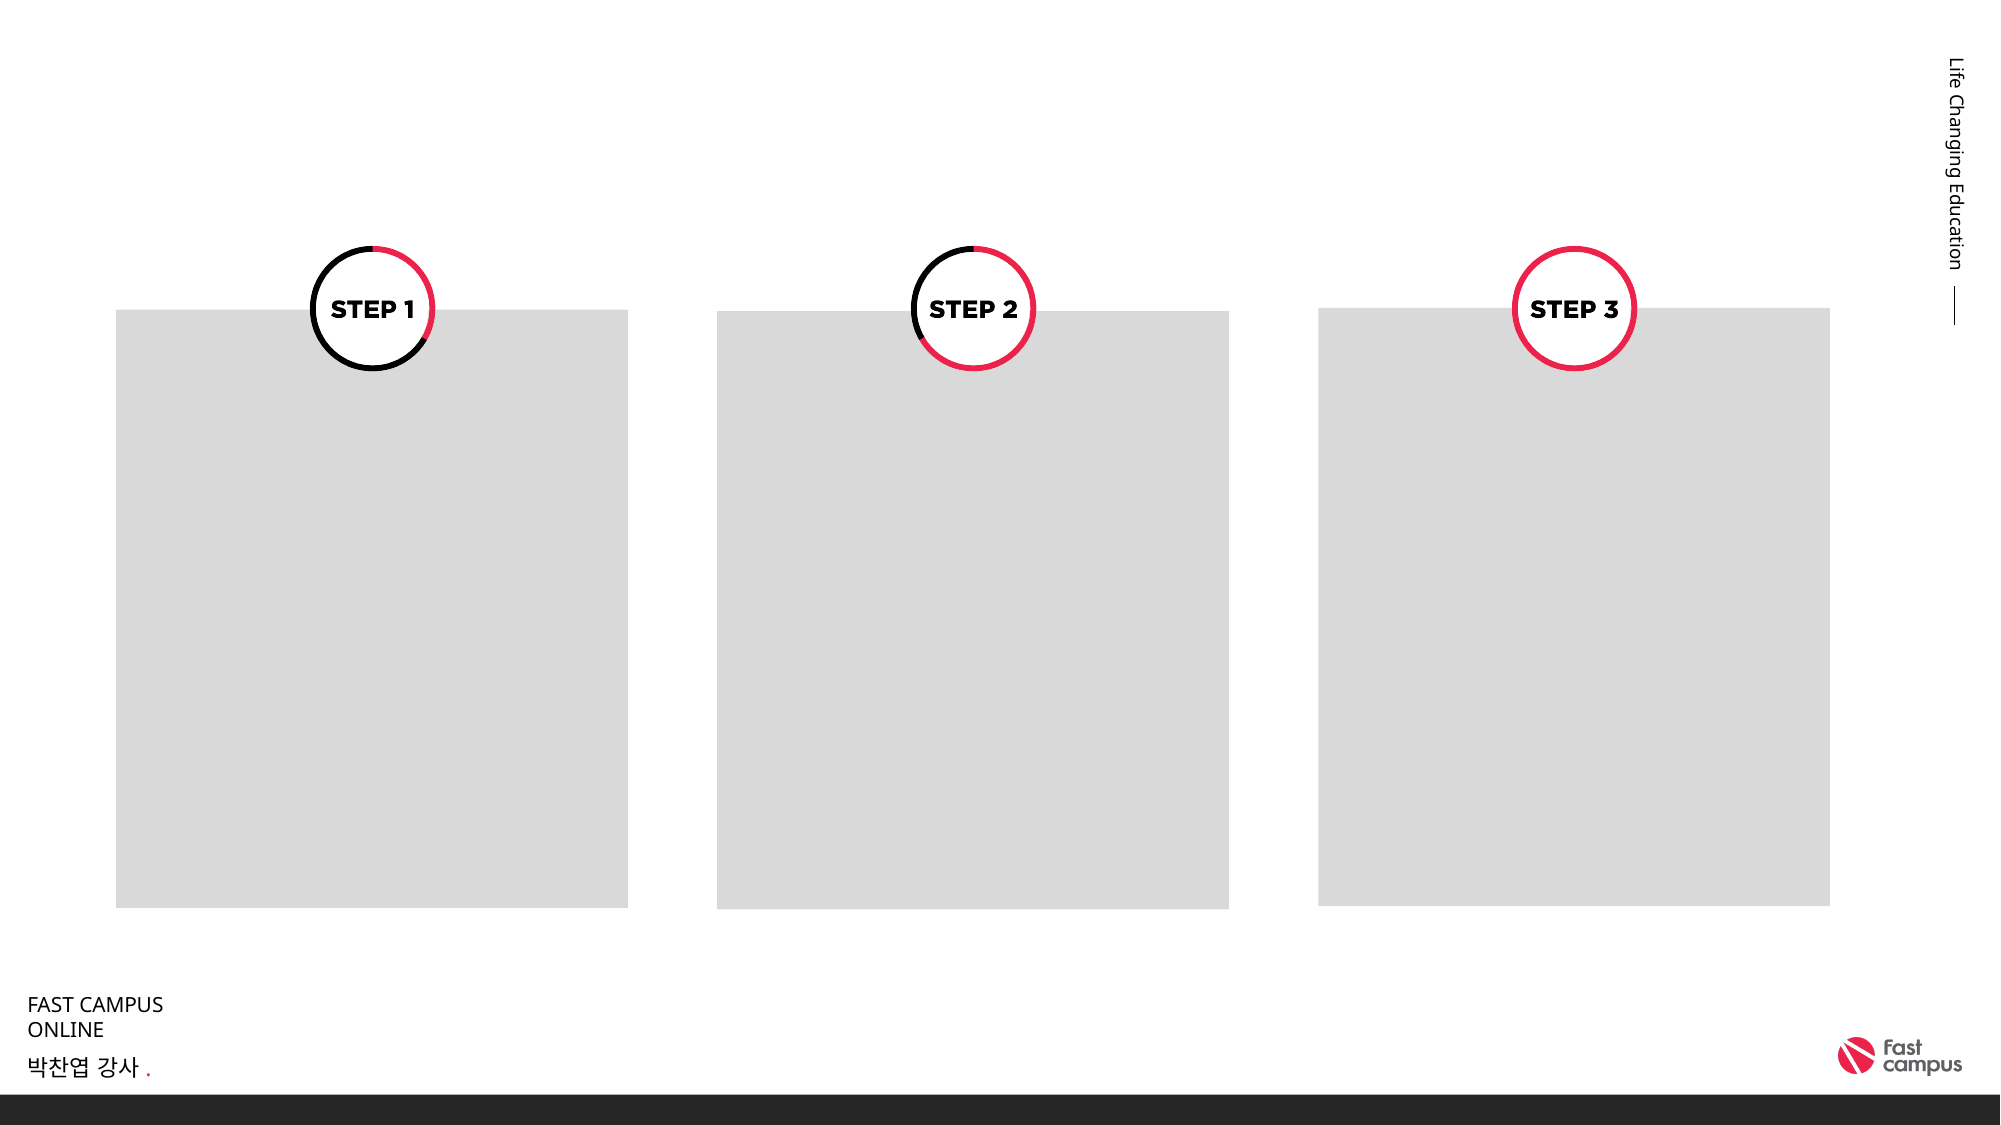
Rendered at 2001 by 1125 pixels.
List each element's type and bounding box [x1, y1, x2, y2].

text_box [898, 233, 1049, 384]
picture [1838, 1037, 1962, 1076]
text_box [115, 308, 629, 909]
text_box [297, 233, 448, 384]
text_box [1317, 307, 1831, 907]
text_box [1499, 233, 1650, 384]
text_box [716, 310, 1230, 910]
